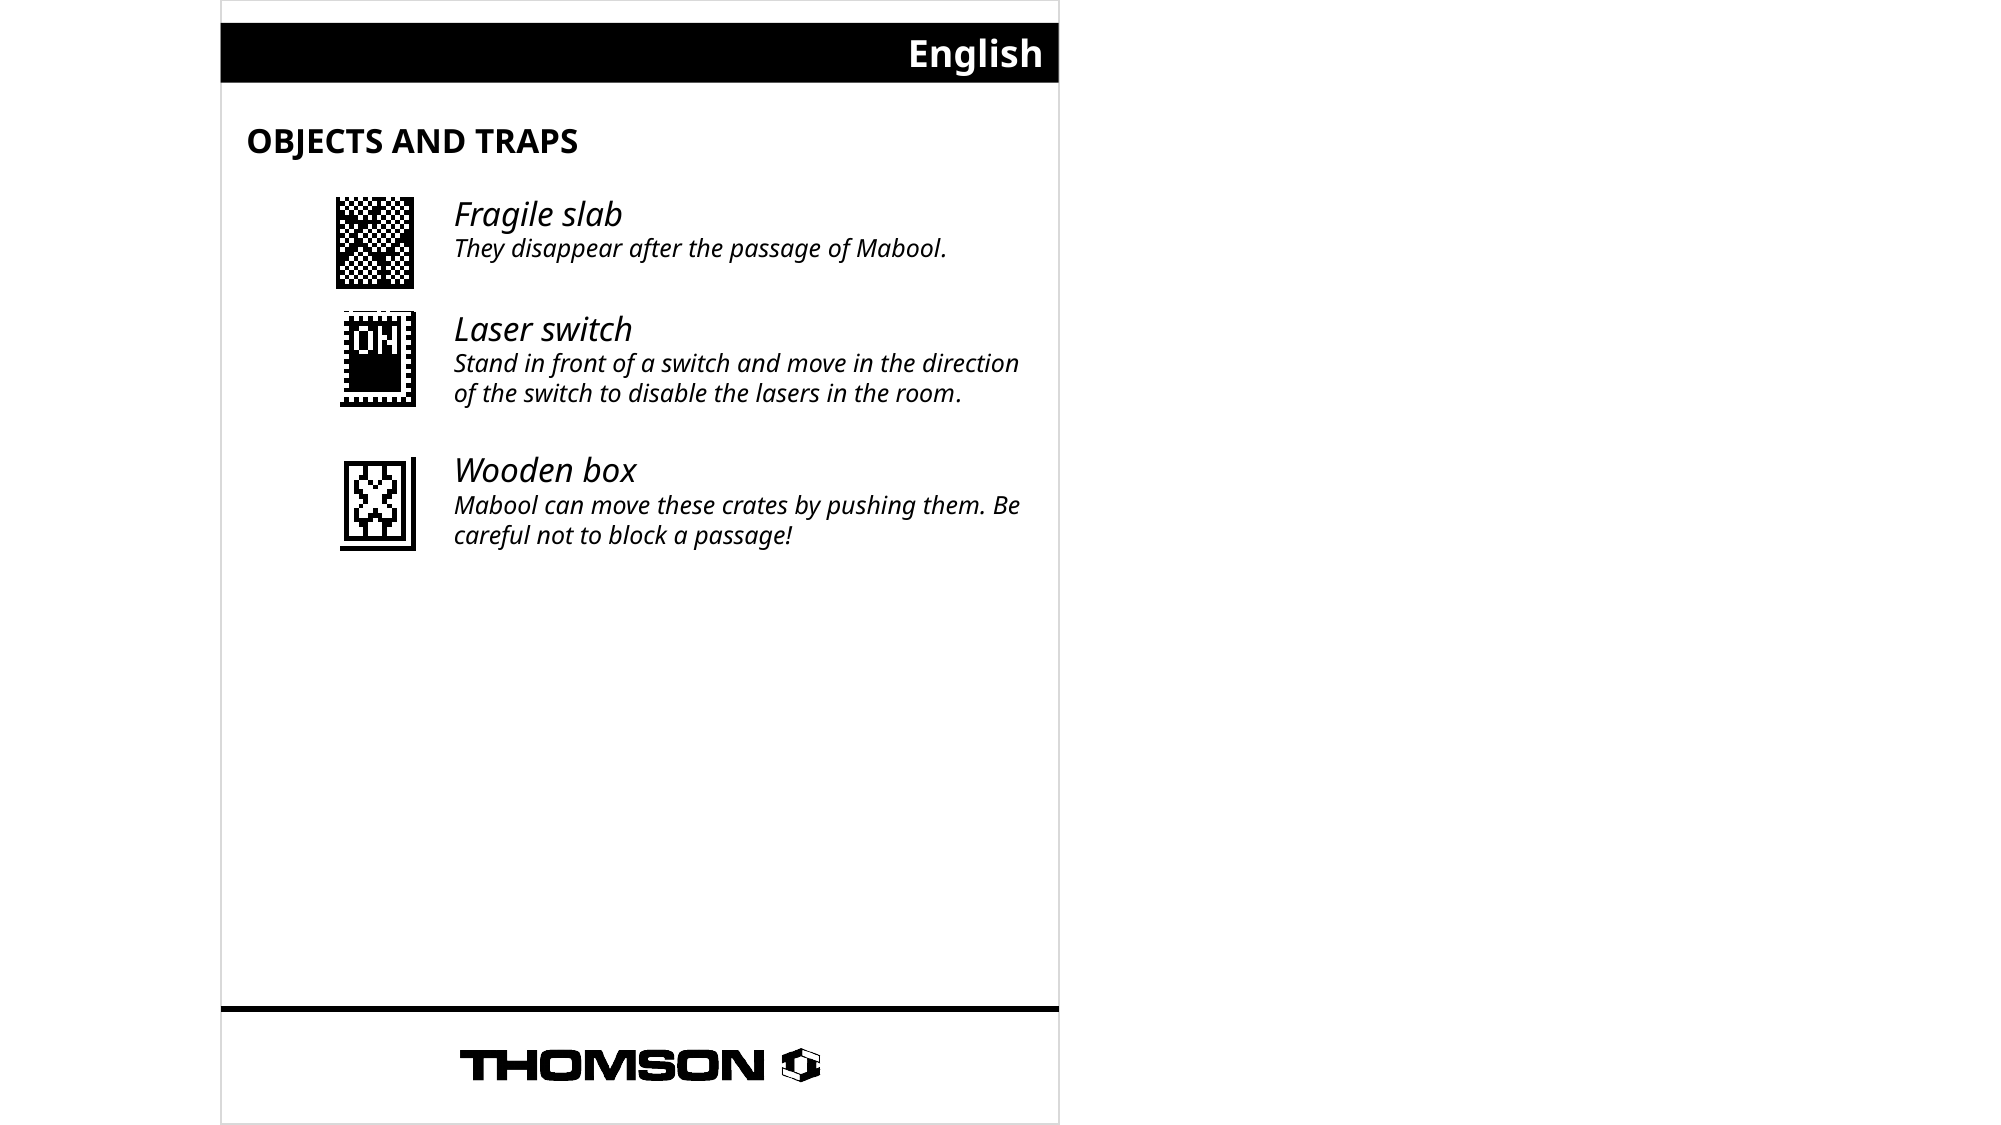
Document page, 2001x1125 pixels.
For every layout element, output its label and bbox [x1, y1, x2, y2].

text_box [220, 1009, 1059, 1125]
text_box [220, 0, 1059, 1008]
picture [336, 197, 414, 289]
picture [340, 311, 416, 407]
picture [340, 457, 416, 551]
picture [455, 1045, 824, 1088]
